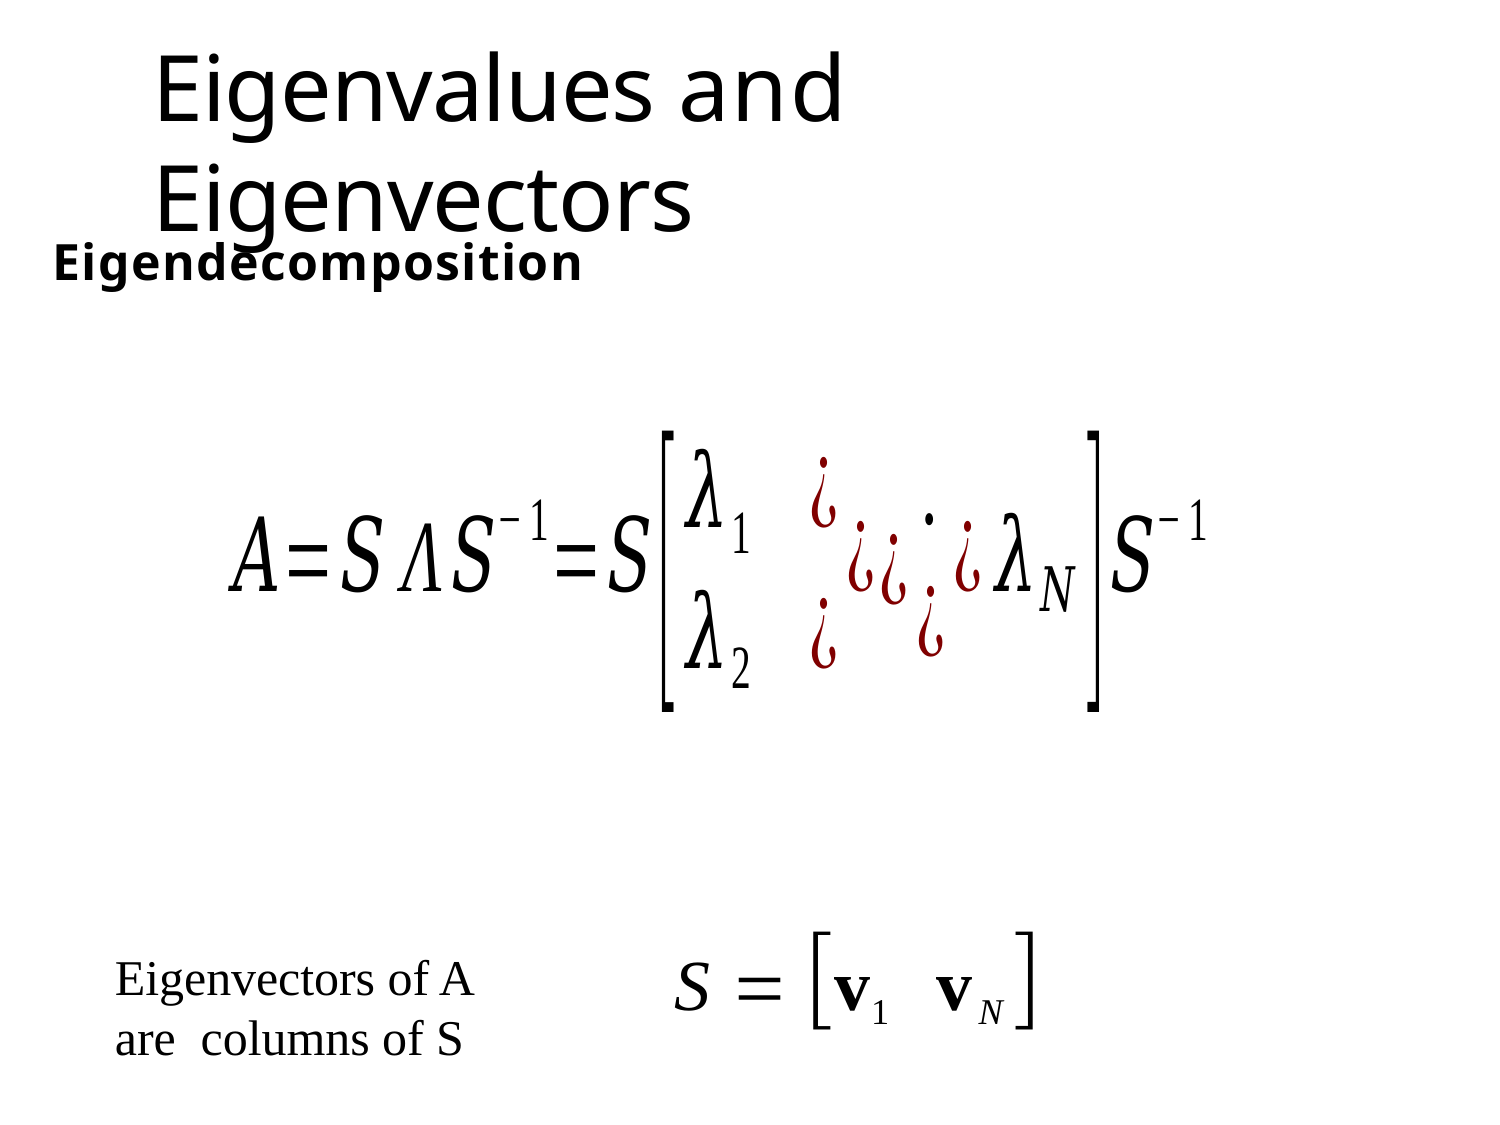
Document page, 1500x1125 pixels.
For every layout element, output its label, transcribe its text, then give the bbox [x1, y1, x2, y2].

title Eigenvalues and Eigenvectors [150, 27, 1383, 251]
text_box Eigendecomposition [50, 228, 591, 291]
text_box S  v1 vN  [672, 908, 1044, 1032]
text_box Eigenvectors of A are columns of S [112, 941, 549, 1066]
